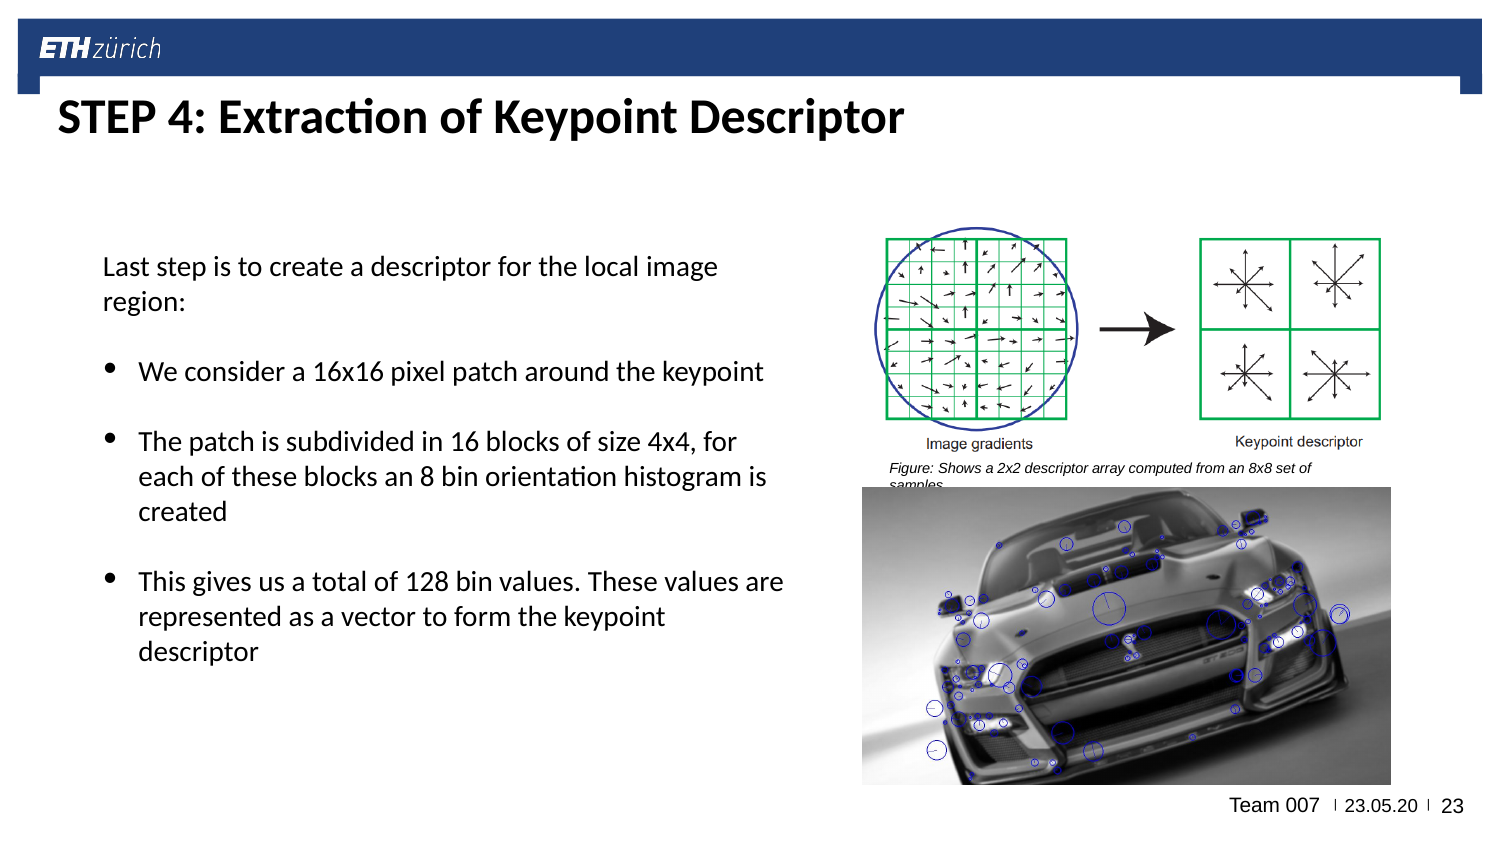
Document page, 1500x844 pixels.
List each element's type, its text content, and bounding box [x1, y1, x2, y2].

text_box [861, 218, 1390, 482]
title STEP 4: Extraction of Keypoint Descriptor [39, 76, 1461, 196]
slide_number ‹#› [1430, 776, 1475, 834]
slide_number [1343, 776, 1419, 834]
footer Team 007 [750, 776, 1321, 833]
text_box Last step is to create a descriptor for the local image region: We consider a 16x16 pixel patch around the keypoint The patch is subdivided in 16 blocks of size 4x4, for each of these blocks an 8 bin orientation histogram is created This gives us a total of 128 bin values. These values are represented as a vector to form the keypoint descriptor [102, 247, 792, 725]
picture [39, 37, 160, 58]
picture [861, 487, 1391, 786]
